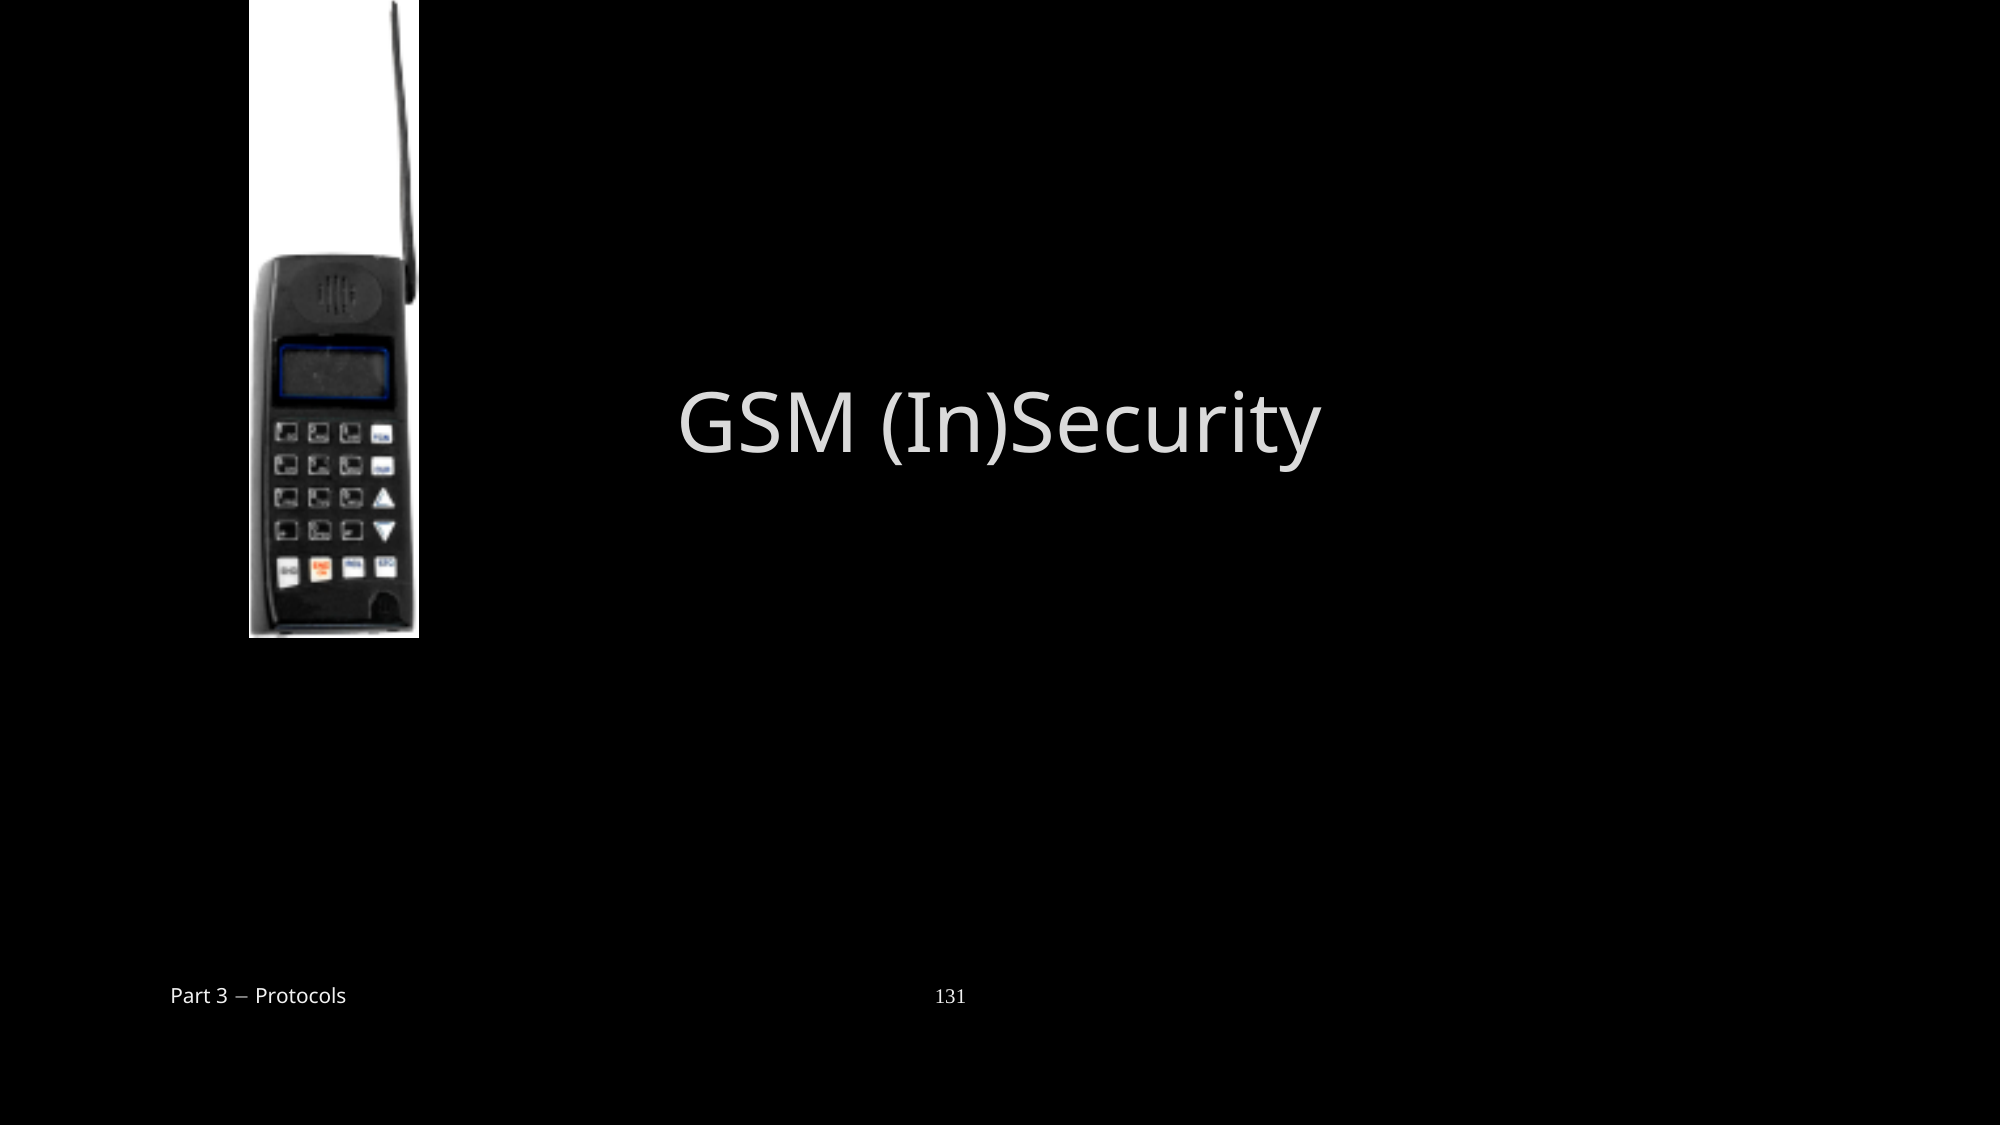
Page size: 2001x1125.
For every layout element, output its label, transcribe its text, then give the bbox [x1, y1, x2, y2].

title GSM (In)Security [428, 324, 1638, 513]
picture [249, 0, 420, 638]
footer Part 3  Protocols 131 [149, 965, 1245, 1025]
